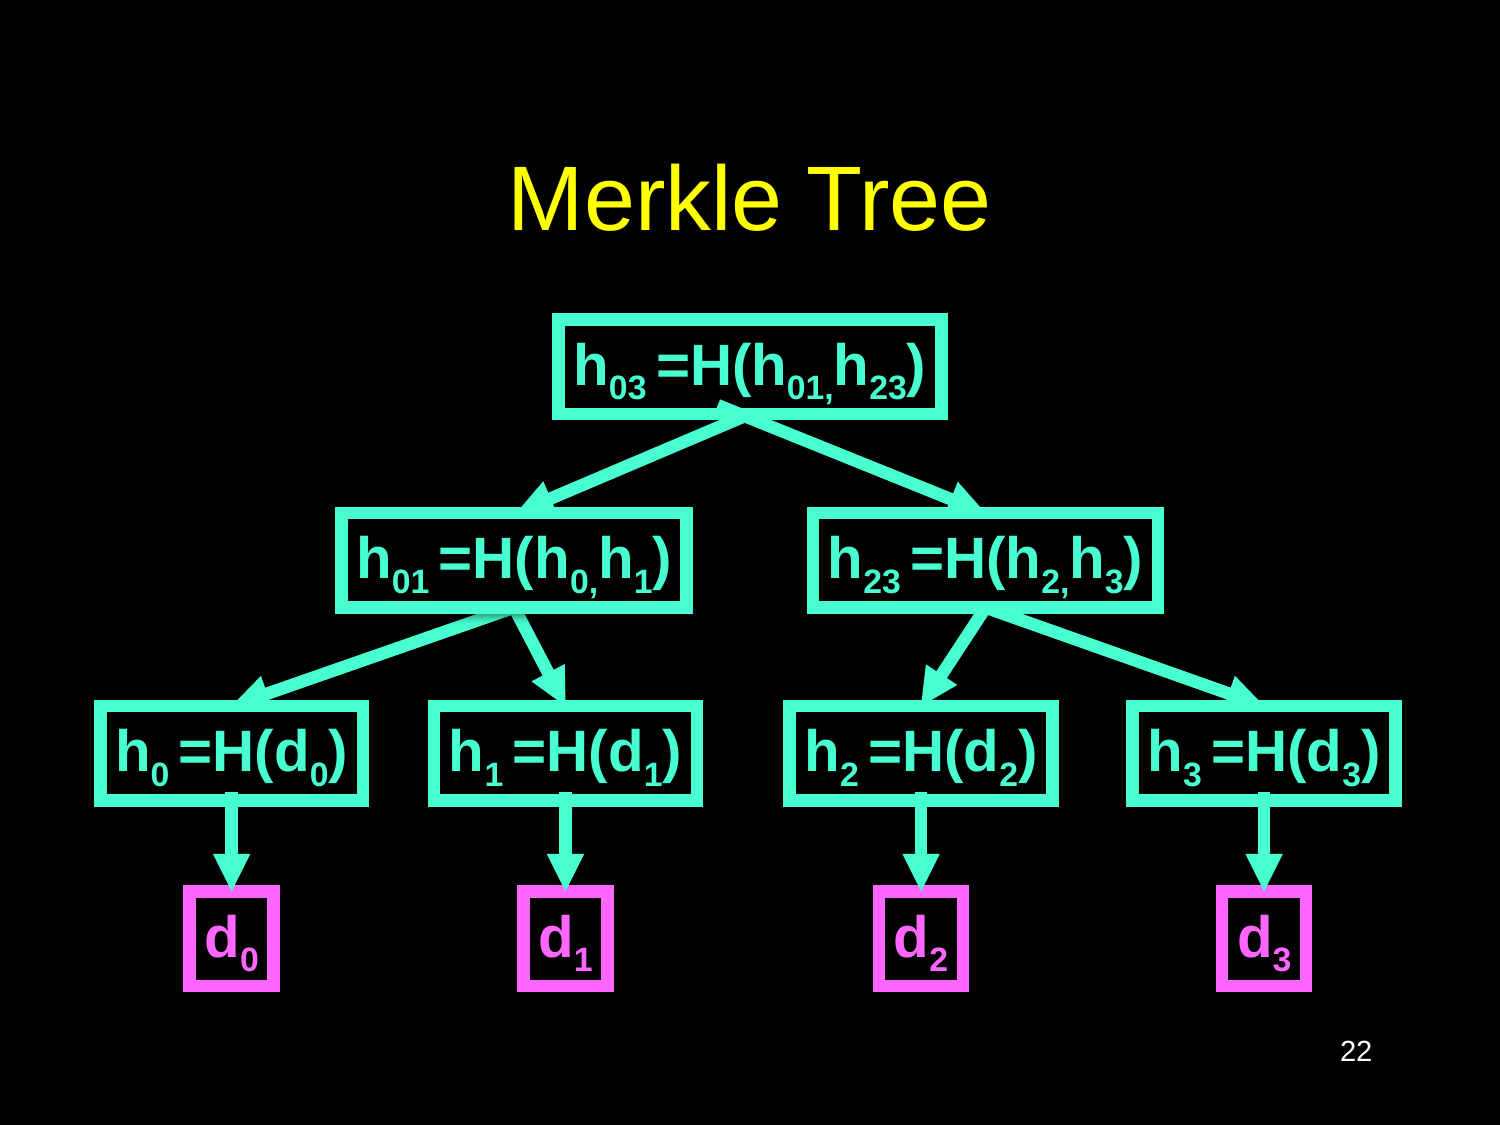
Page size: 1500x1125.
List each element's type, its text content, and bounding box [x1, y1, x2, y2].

slide_number 22 [1074, 1024, 1388, 1101]
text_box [717, 405, 986, 514]
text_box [1127, 705, 1401, 978]
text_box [784, 705, 1058, 978]
title Merkle Tree [112, 99, 1388, 288]
text_box h03 =H(h01,h23) [558, 319, 942, 403]
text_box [515, 405, 715, 514]
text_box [332, 512, 1168, 600]
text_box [985, 598, 1265, 707]
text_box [920, 598, 984, 707]
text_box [513, 608, 566, 707]
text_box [89, 705, 374, 978]
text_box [231, 598, 508, 707]
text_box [428, 705, 703, 978]
